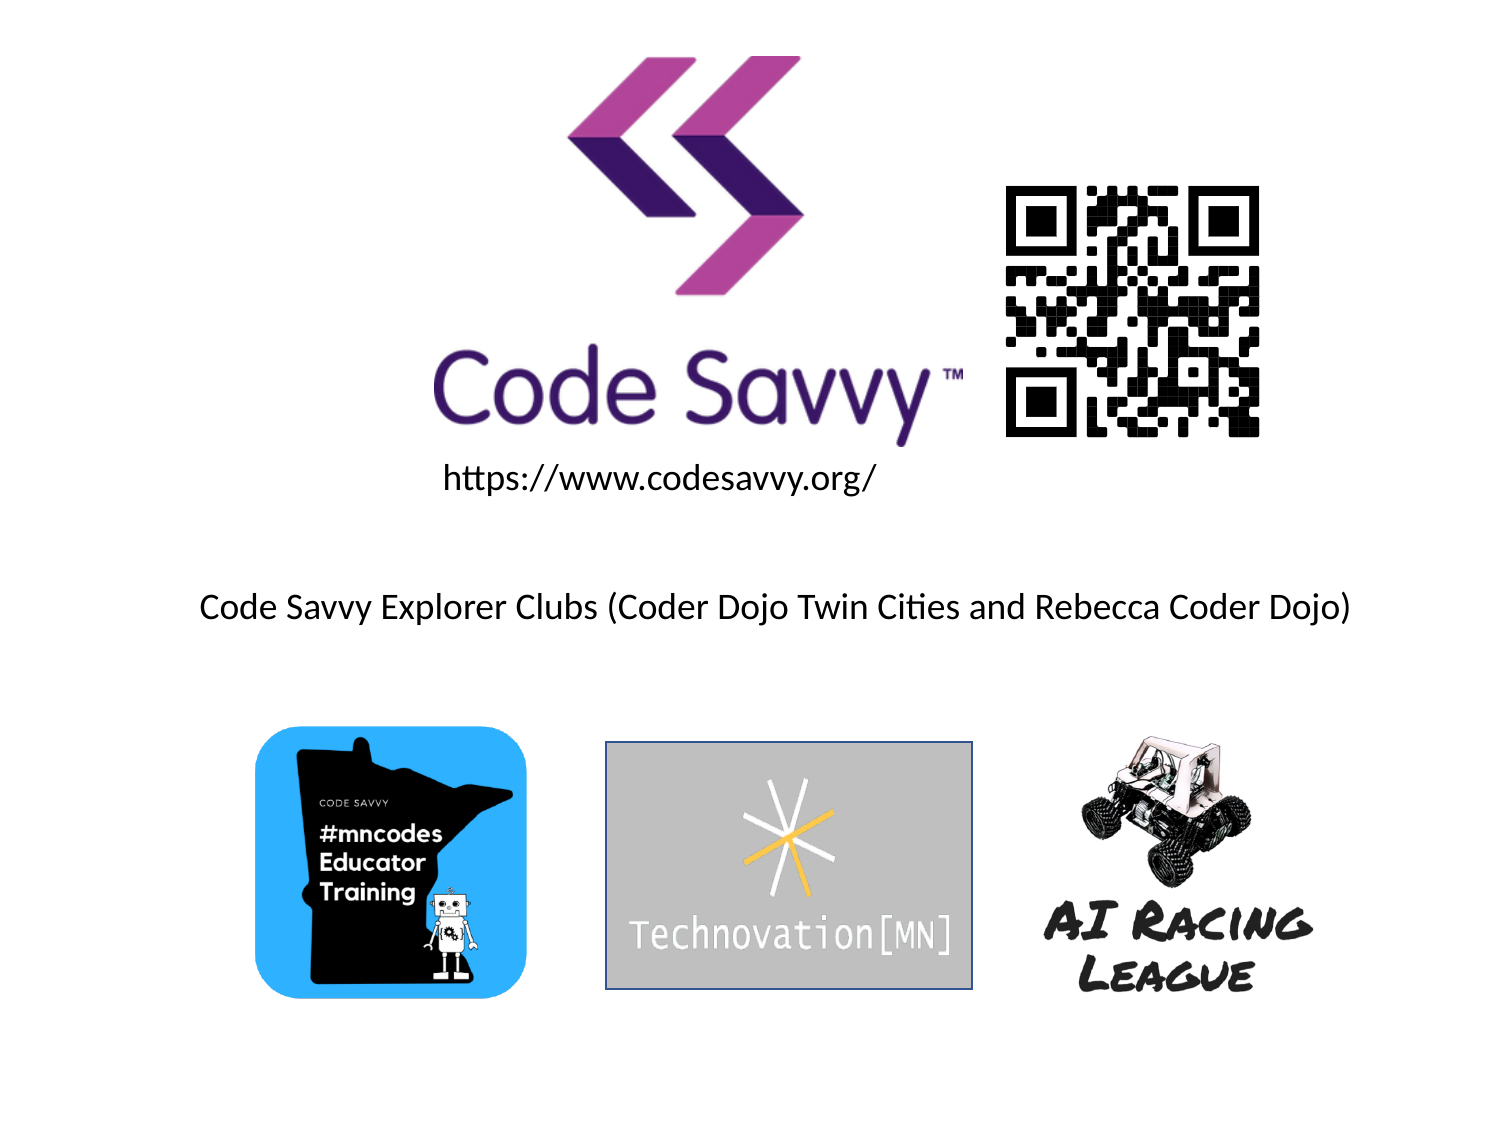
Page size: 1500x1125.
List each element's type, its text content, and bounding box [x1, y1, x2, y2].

picture [996, 181, 1270, 443]
text_box Code Savvy Explorer Clubs (Coder Dojo Twin Cities and Rebecca Coder Dojo) [184, 574, 1369, 635]
picture [1024, 732, 1328, 999]
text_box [605, 741, 972, 990]
picture [434, 56, 963, 448]
text_box https://www.codesavvy.org/ [400, 445, 920, 505]
picture [218, 701, 548, 1013]
